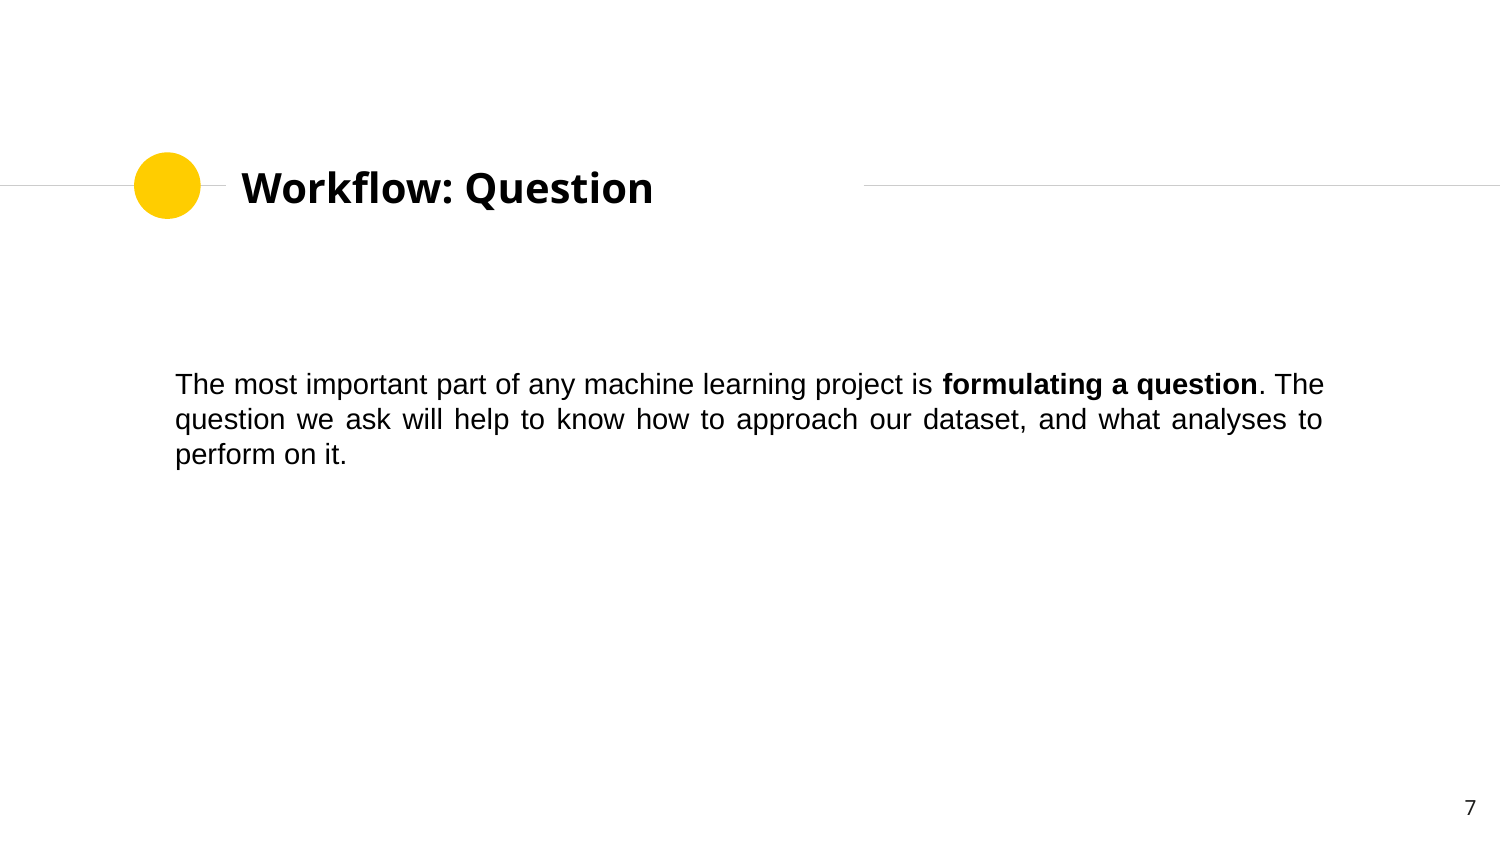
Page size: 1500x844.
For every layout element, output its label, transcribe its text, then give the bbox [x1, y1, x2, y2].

title Workflow: Question [226, 151, 863, 223]
slide_number ‹#› [1401, 779, 1492, 844]
text_box The most important part of any machine learning project is formulating a question. The question we ask will help to know how to approach our dataset, and what analyses to perform on it. [160, 350, 1340, 618]
